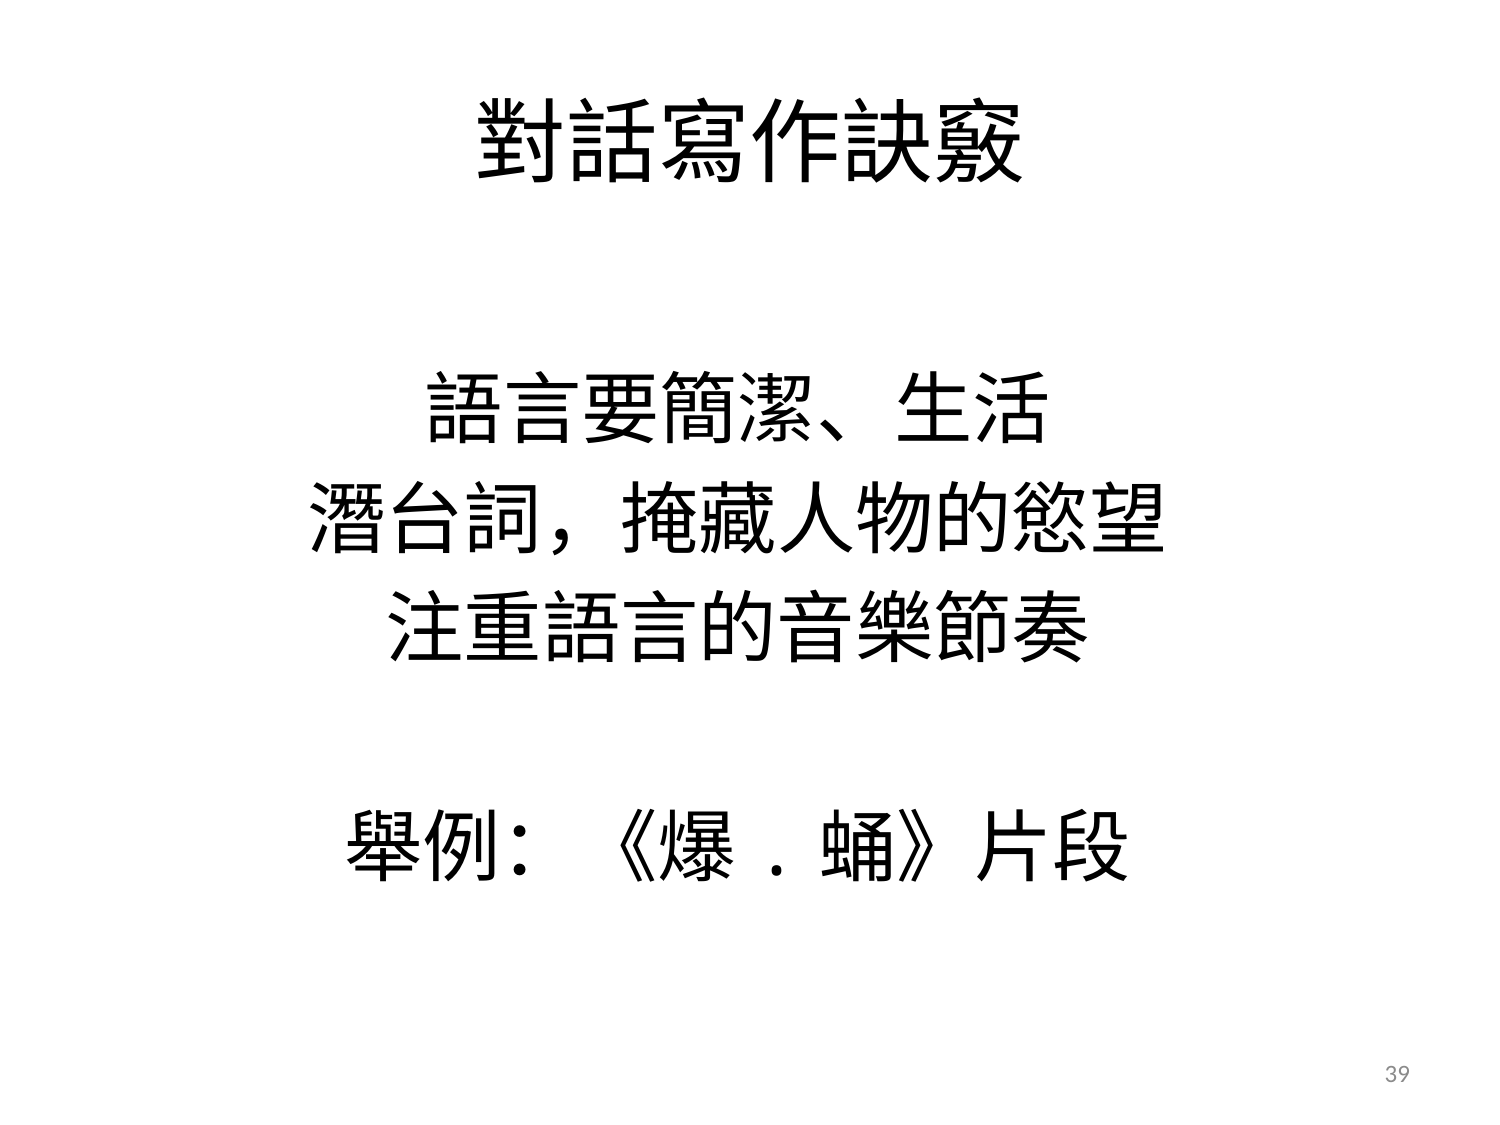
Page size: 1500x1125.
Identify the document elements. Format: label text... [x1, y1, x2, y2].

slide_number 39 [1074, 1042, 1425, 1103]
title 對話寫作訣竅 [75, 45, 1425, 233]
list 語言要簡潔、生活 潛台詞，掩藏人物的慾望 注重語言的音樂節奏 舉例：《爆.蛹》片段 [283, 351, 1193, 906]
